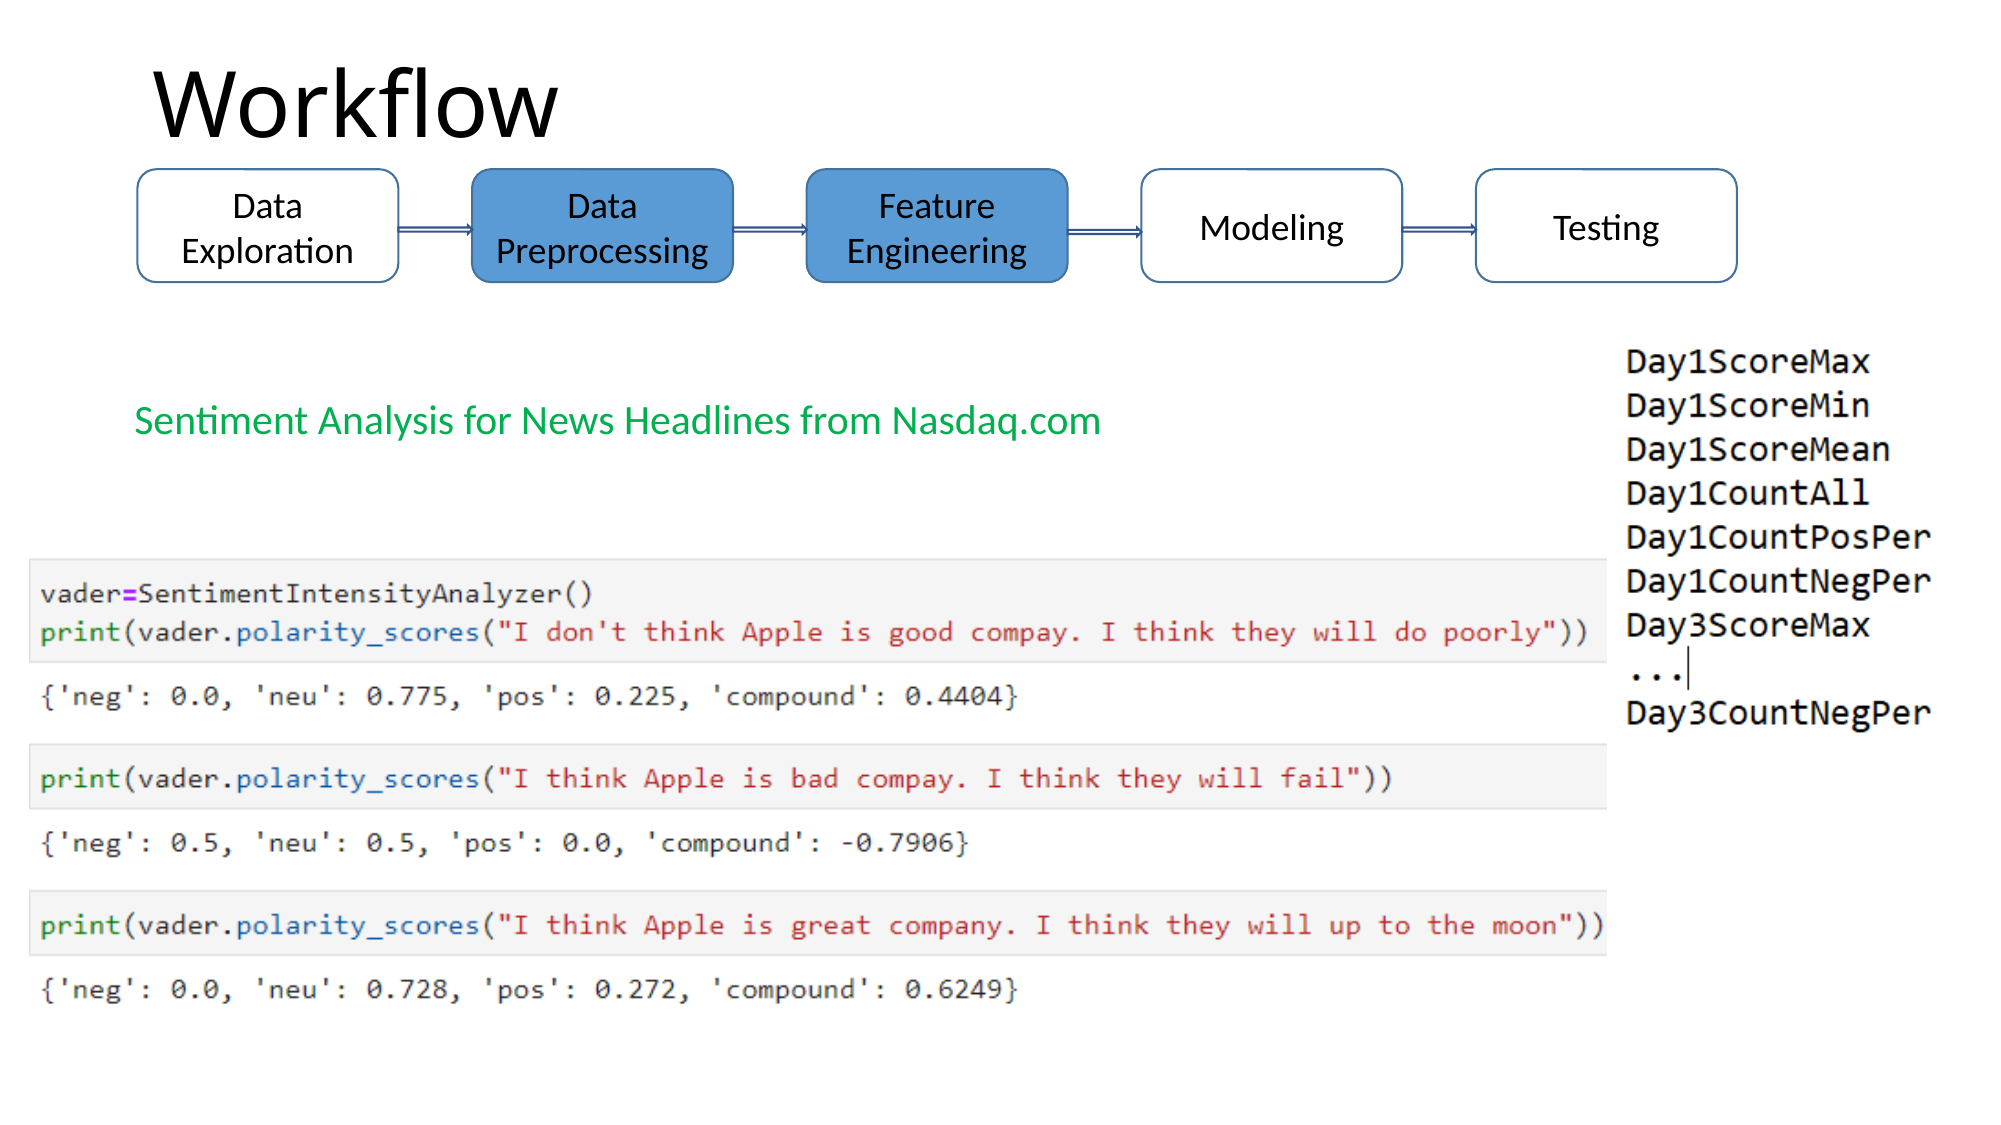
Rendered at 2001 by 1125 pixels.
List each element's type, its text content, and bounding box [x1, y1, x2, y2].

text_box [732, 223, 809, 237]
text_box Sentiment Analysis for News Headlines from Nasdaq.com [119, 385, 1205, 451]
picture [1625, 342, 1937, 742]
text_box Testing [1474, 168, 1738, 284]
text_box Modeling [1140, 168, 1404, 284]
title Workflow [137, 0, 1863, 217]
text_box Data Preprocessing [470, 168, 735, 284]
text_box [1066, 225, 1143, 239]
text_box [397, 223, 474, 237]
text_box Feature Engineering [805, 168, 1069, 284]
picture [29, 557, 1607, 1037]
text_box [1401, 223, 1478, 237]
text_box Data Exploration [136, 168, 400, 284]
